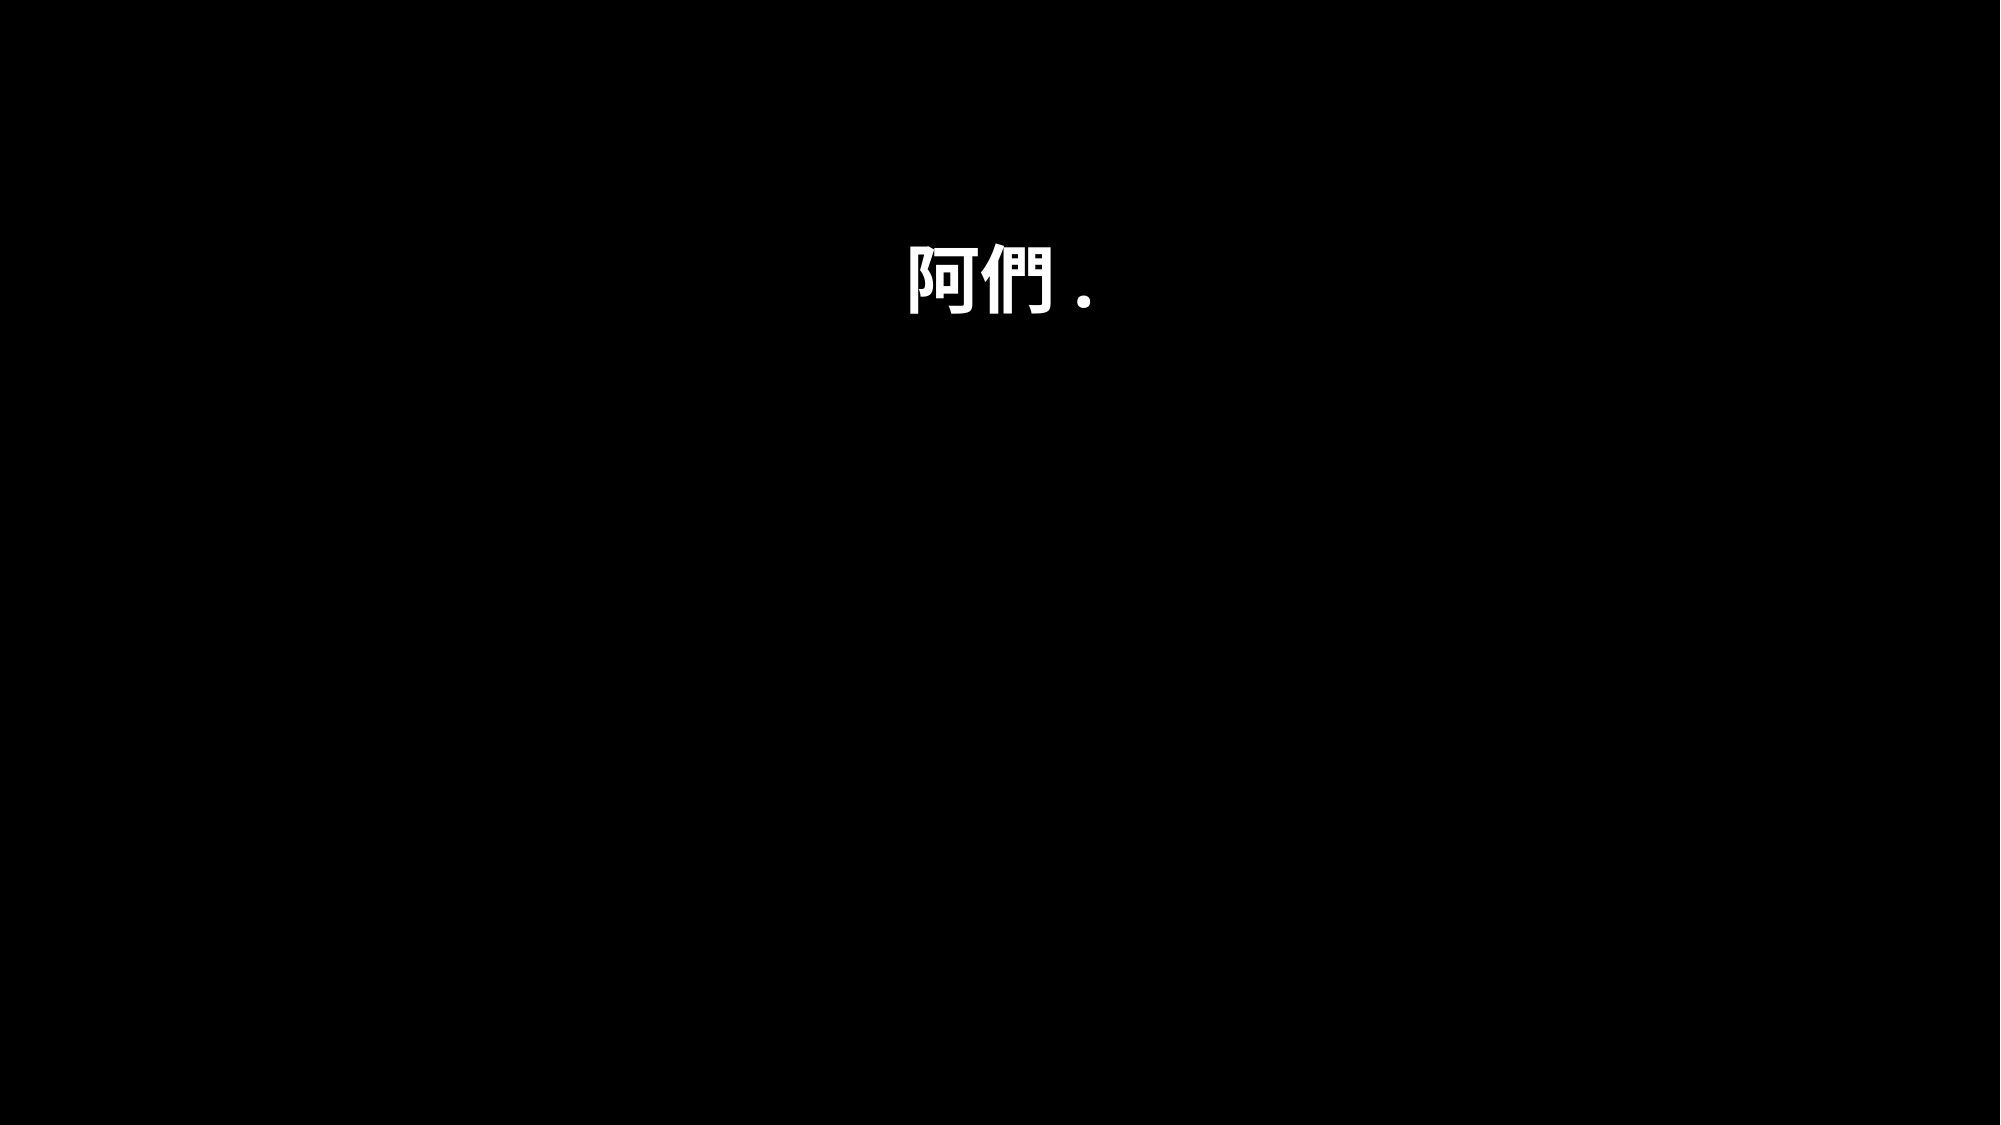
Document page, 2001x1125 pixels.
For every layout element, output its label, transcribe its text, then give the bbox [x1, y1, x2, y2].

list 阿們. [26, 235, 1974, 950]
